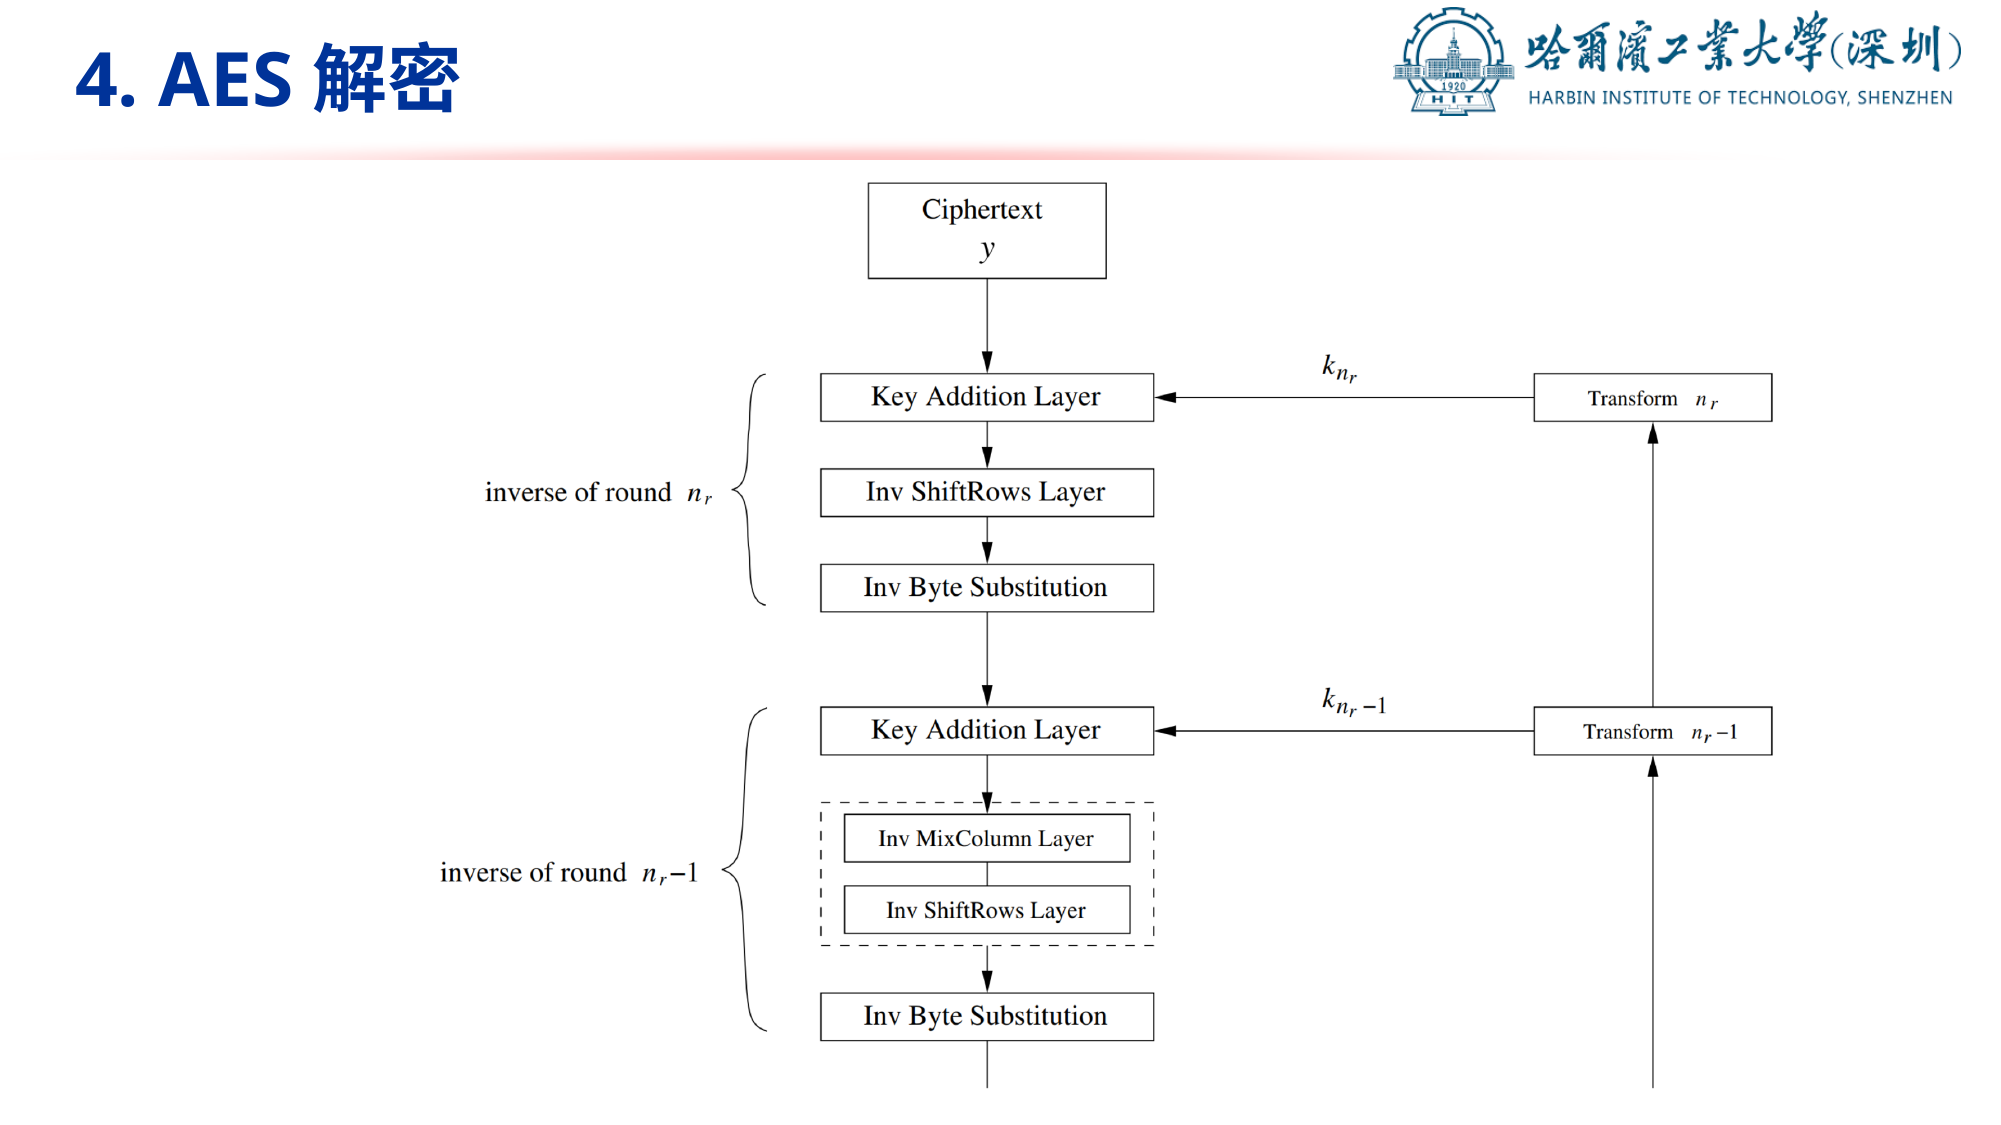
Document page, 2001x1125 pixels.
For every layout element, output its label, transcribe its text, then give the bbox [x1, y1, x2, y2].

picture [1460, 7, 1961, 116]
title 4. AES解密 [60, 14, 1727, 150]
picture [1393, 7, 1447, 14]
picture [1446, 10, 1461, 14]
picture [434, 176, 1781, 1094]
